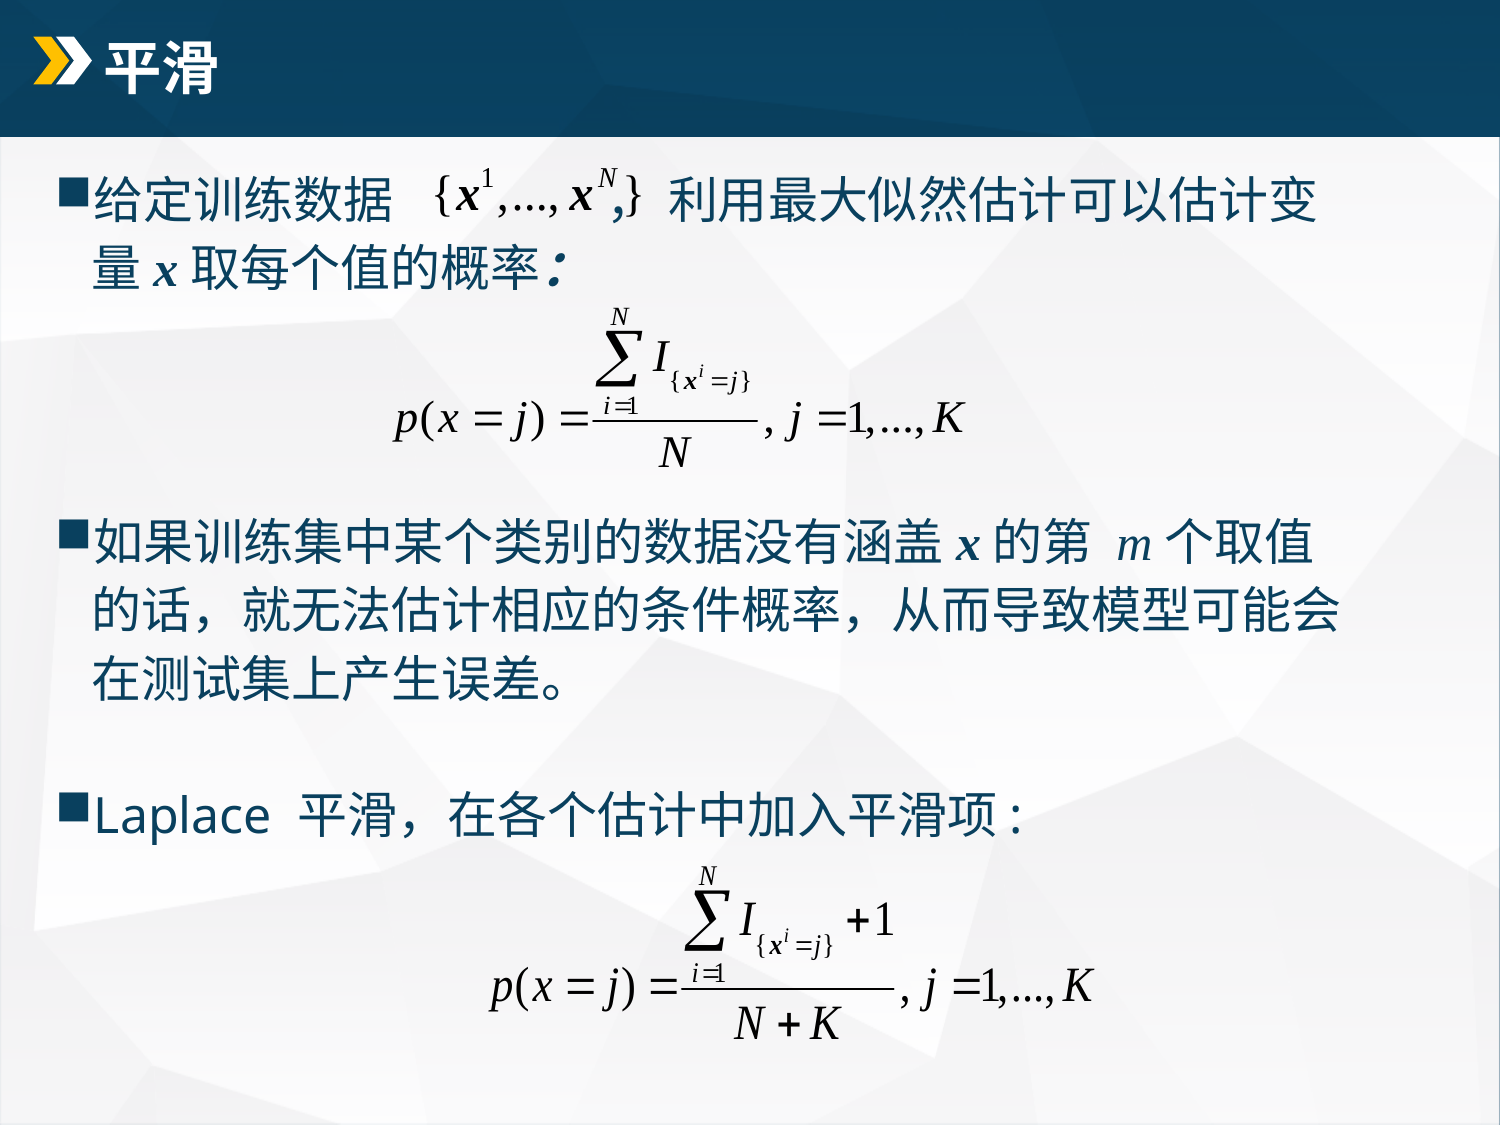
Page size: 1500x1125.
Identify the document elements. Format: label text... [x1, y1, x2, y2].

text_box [381, 295, 977, 478]
title 平滑 [91, 33, 1316, 124]
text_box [427, 155, 653, 232]
picture [0, 0, 1500, 1125]
list 给定训练数据 ， 利用最大似然估计可以估计变量x取每个值的概率： 如果训练集中某个类别的数据没有涵盖x的第 m个取值的话，就无法估计相应的条件概率，从而导致模型可能会在测试集上产生误差。 Laplace 平滑，在各个估计中加入平滑项: [44, 154, 1368, 1014]
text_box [478, 852, 1104, 1051]
